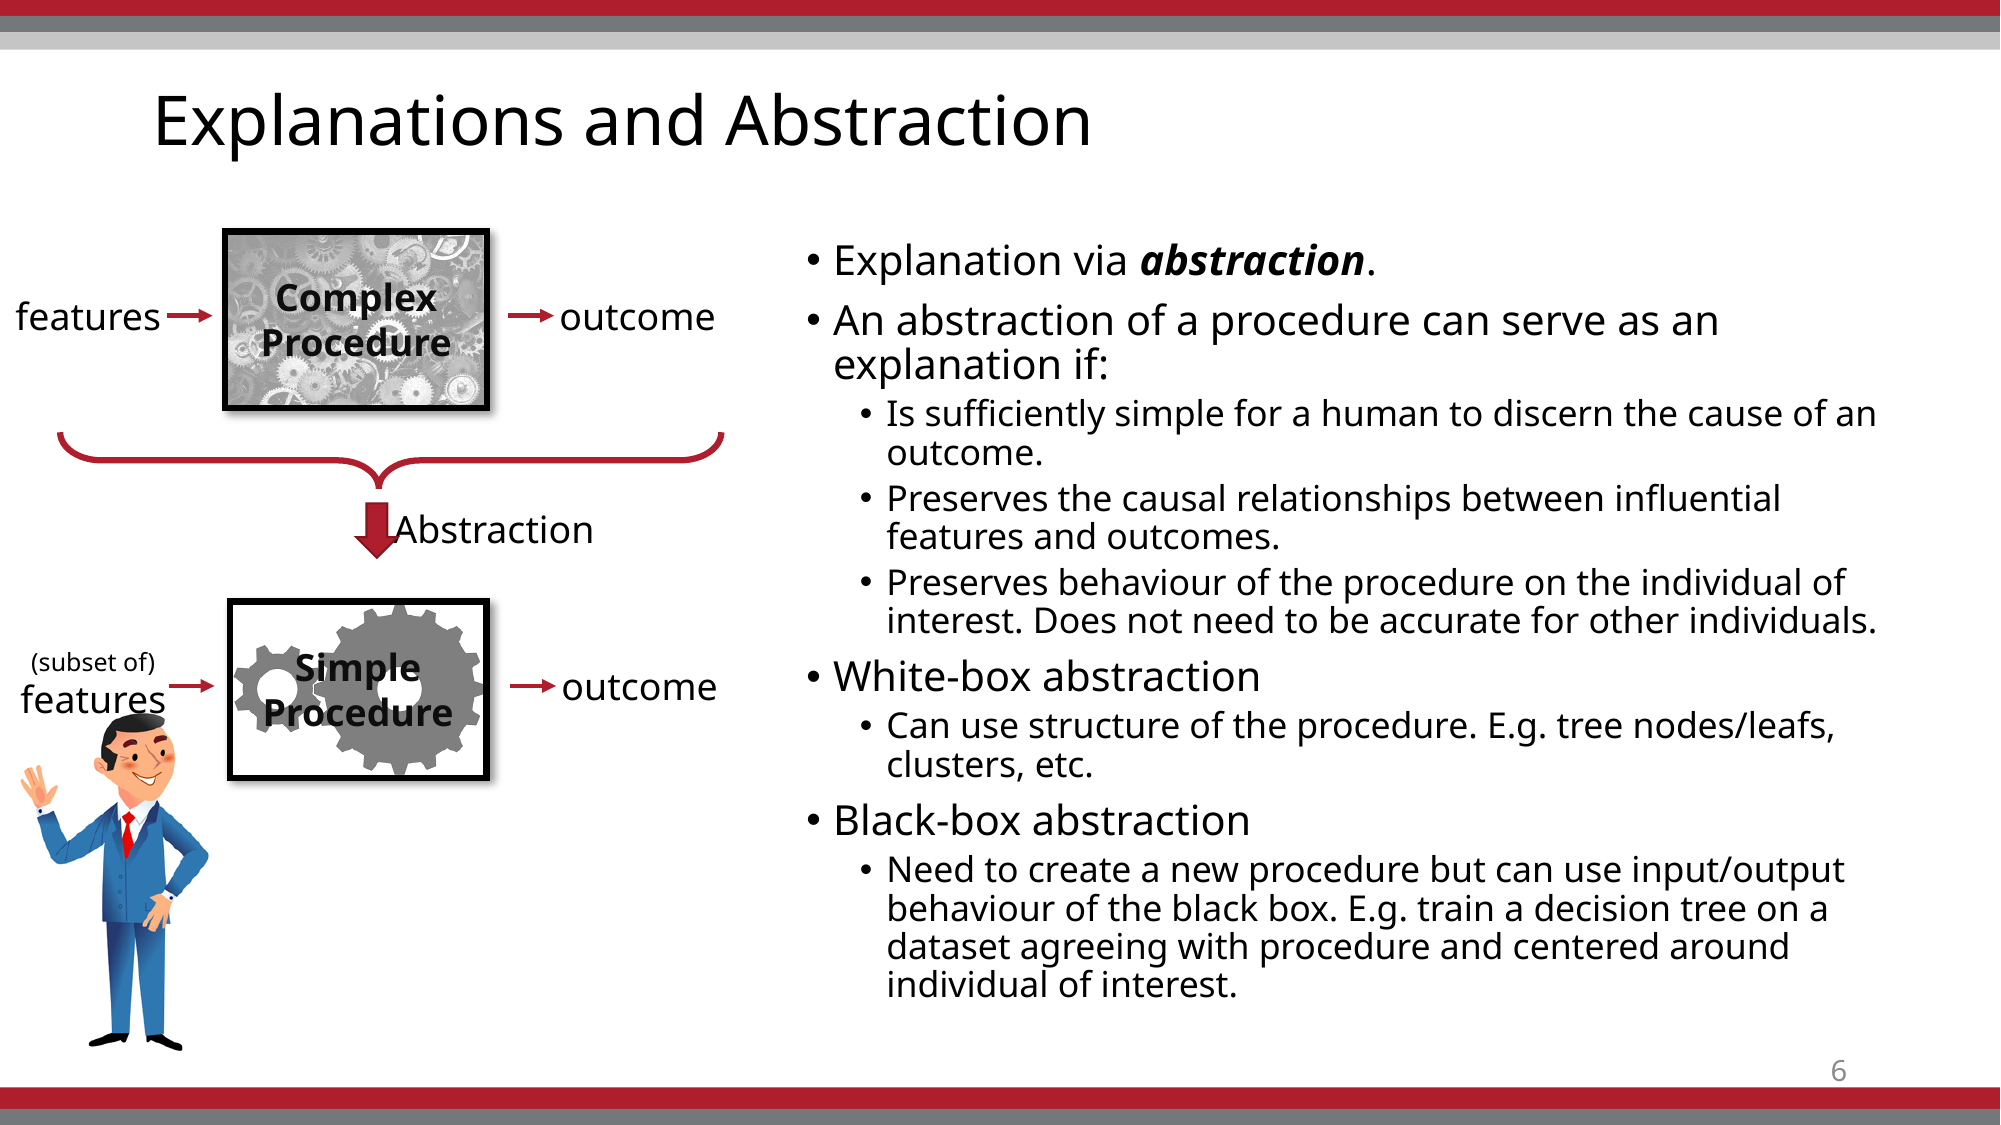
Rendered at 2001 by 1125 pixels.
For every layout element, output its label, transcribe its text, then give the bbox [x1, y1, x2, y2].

text_box [59, 432, 723, 489]
picture [0, 701, 223, 1060]
text_box features [0, 285, 177, 346]
title Explanations and Abstraction [137, 14, 1863, 233]
text_box outcome [546, 655, 733, 716]
text_box (subset of) features [5, 639, 182, 701]
text_box [353, 502, 401, 560]
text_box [230, 604, 486, 775]
text_box outcome [544, 285, 731, 346]
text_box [228, 234, 484, 405]
list Explanation via abstraction. An abstraction of a procedure can serve as an explanation if: Is sufficiently simple for a human to discern the cause of an outcome. Preserves the causal relationships between influential features and outcomes. Preserves behaviour of the procedure on the individual of interest. Does not need to be accurate for other individuals. White-box abstraction Can use structure of the procedure. E.g. tree nodes/leafs, clusters, etc. Black-box abstraction Need to create a new procedure but can use input/output behaviour of the black box. E.g. train a decision tree on a dataset agreeing with procedure and centered around individual of interest. [791, 232, 1896, 1014]
slide_number 6 [1412, 1042, 1863, 1103]
text_box Abstraction [378, 499, 610, 559]
